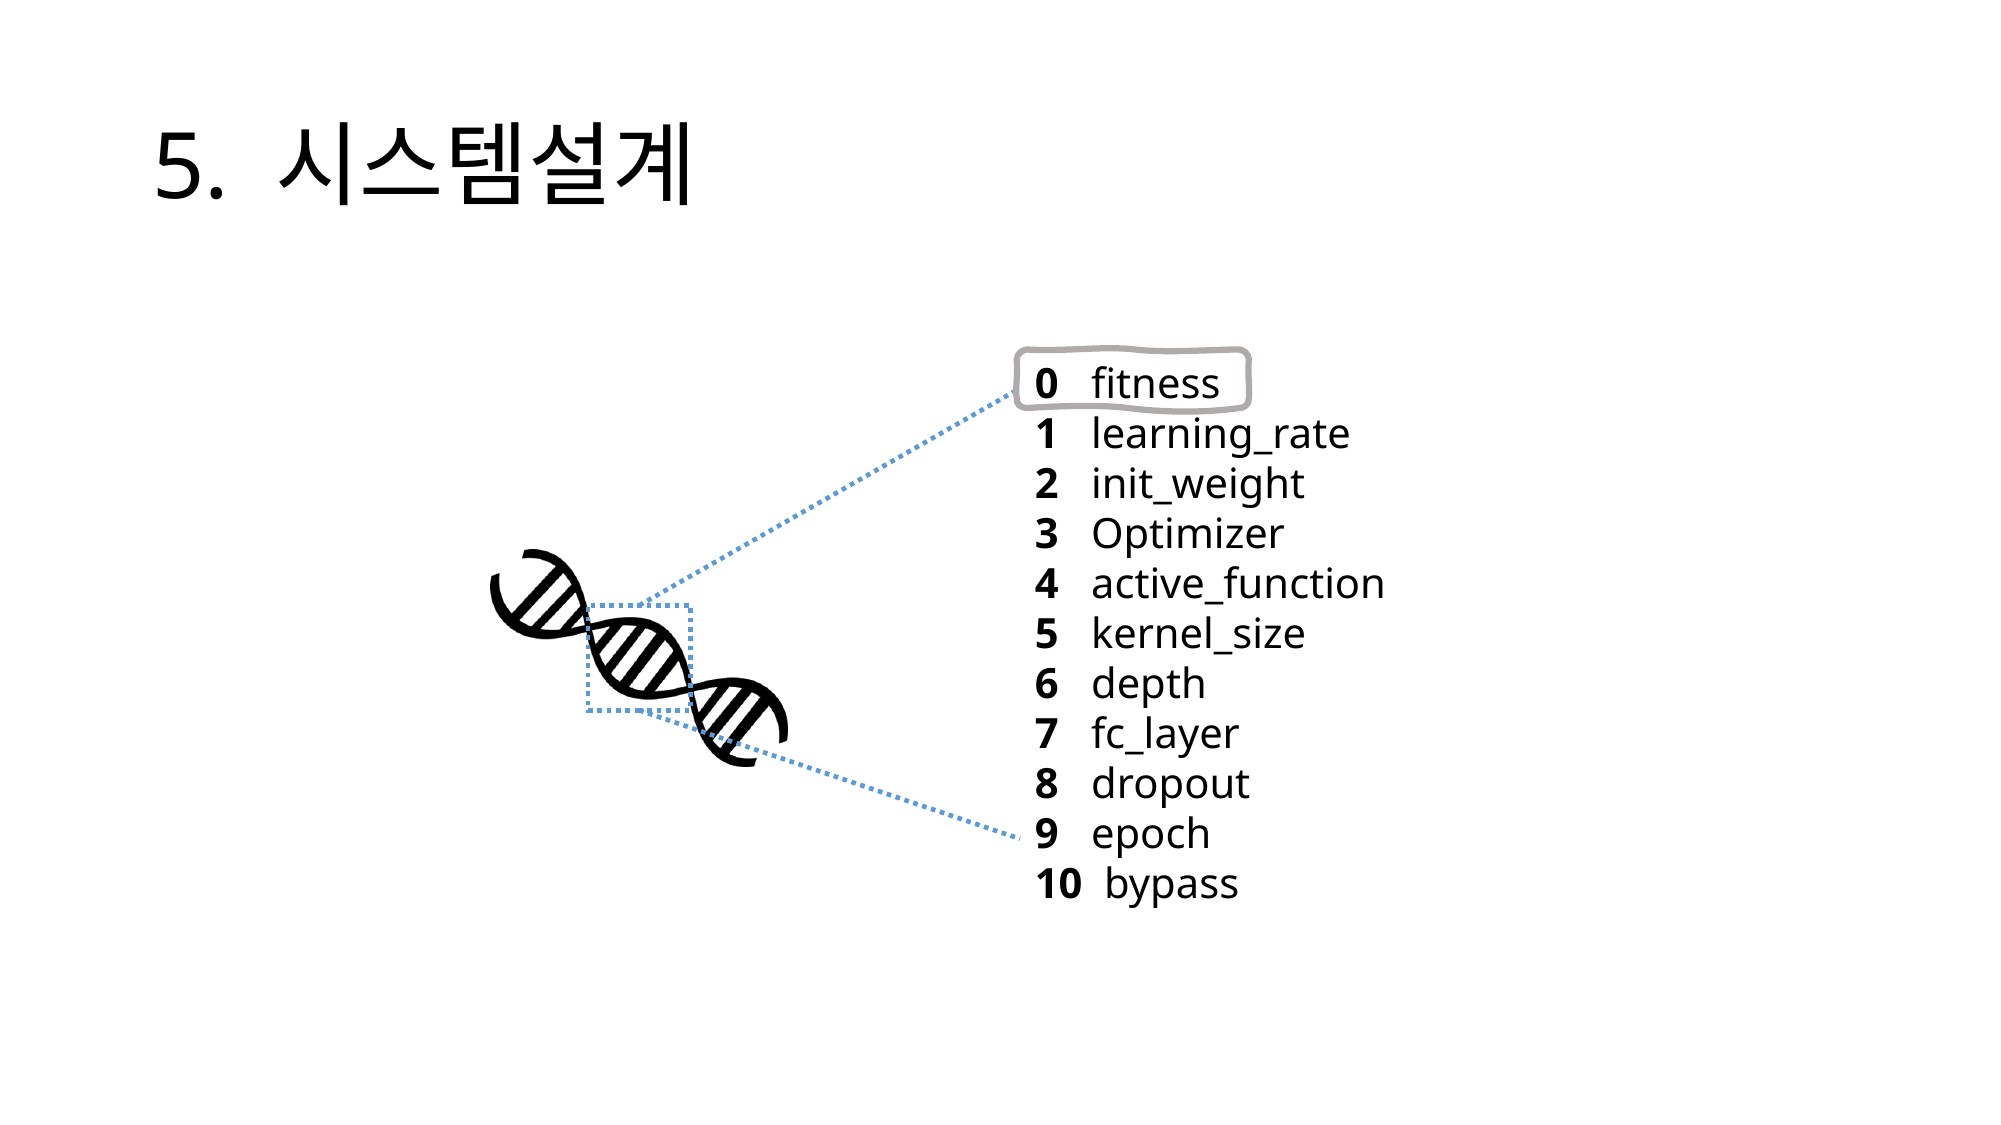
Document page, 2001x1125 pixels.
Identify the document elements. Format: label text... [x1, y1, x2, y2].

text_box [1015, 347, 1251, 413]
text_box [639, 710, 1020, 839]
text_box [639, 388, 1020, 606]
picture [490, 549, 788, 767]
title 5. 시스템설계 [137, 59, 1863, 278]
text_box 0 fitness 1 learning_rate 2 init_weight 3 Optimizer 4 active_function 5 kernel_size 6 depth 7 fc_layer 8 dropout 9 epoch 10 bypass [1019, 349, 1517, 915]
